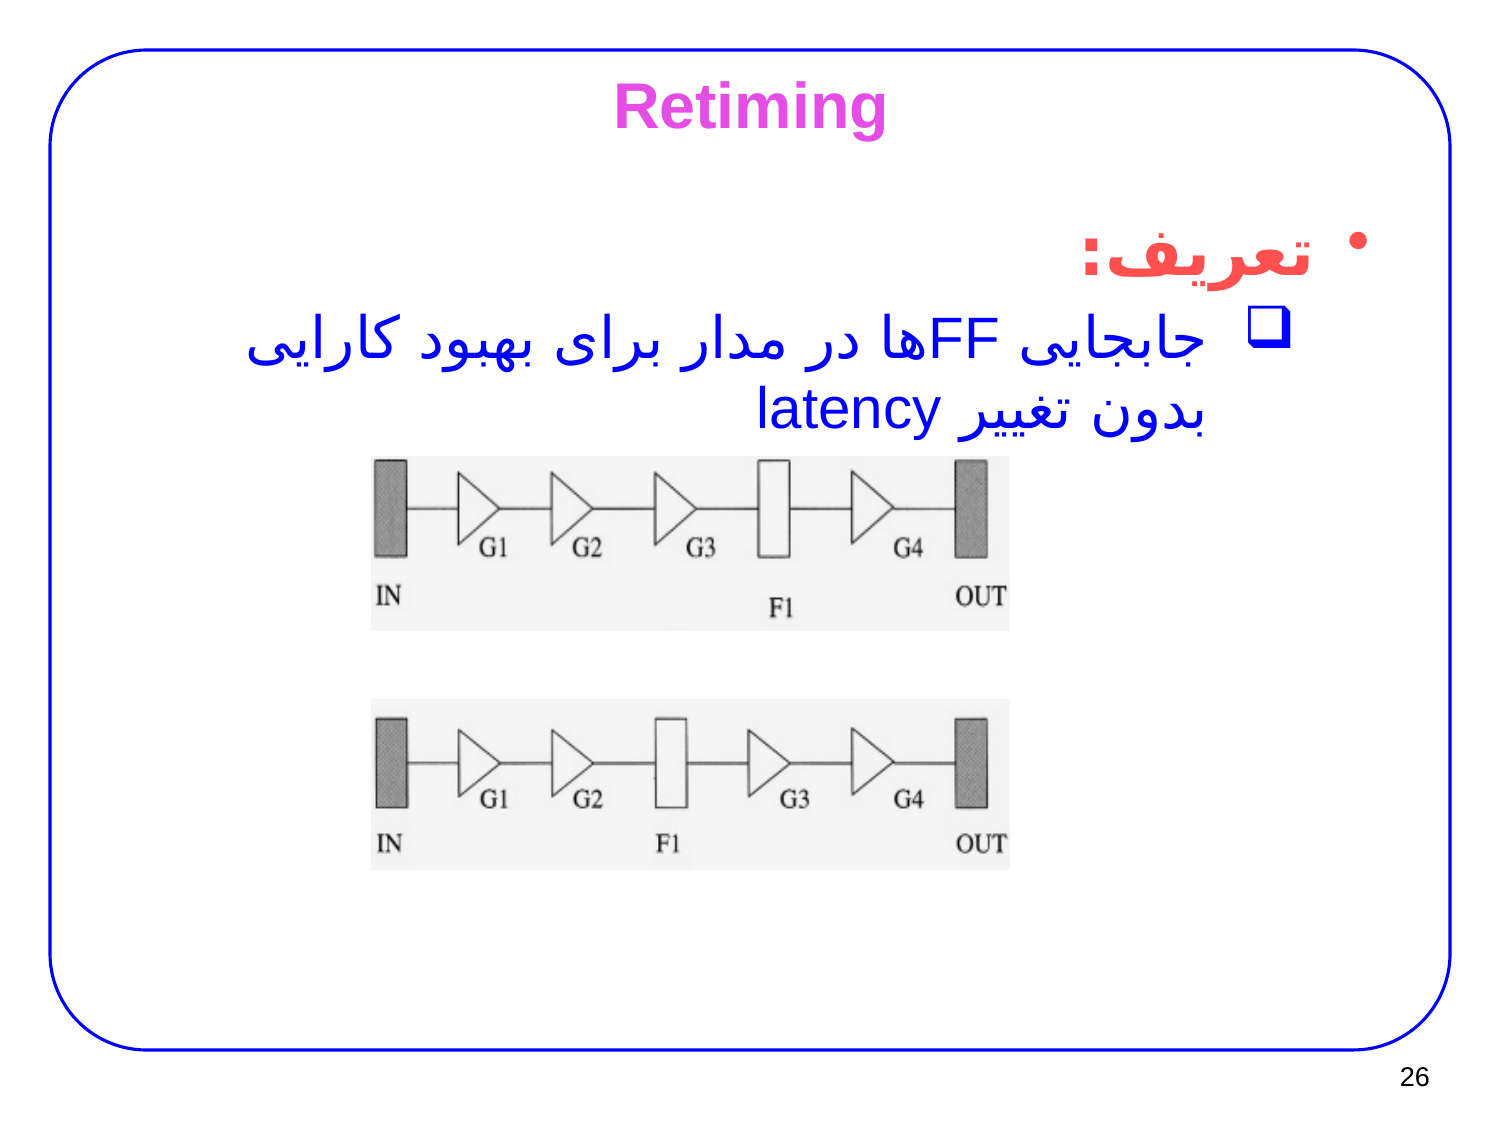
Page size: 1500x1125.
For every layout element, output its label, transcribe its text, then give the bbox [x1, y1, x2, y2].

picture [371, 455, 1010, 631]
title Retiming [113, 66, 1389, 140]
slide_number 26 [1351, 1047, 1444, 1104]
picture [371, 699, 1010, 870]
list تعریف: جابجایی FFها در مدار برای بهبود کارایی بدون تغییر latency [112, 200, 1388, 445]
